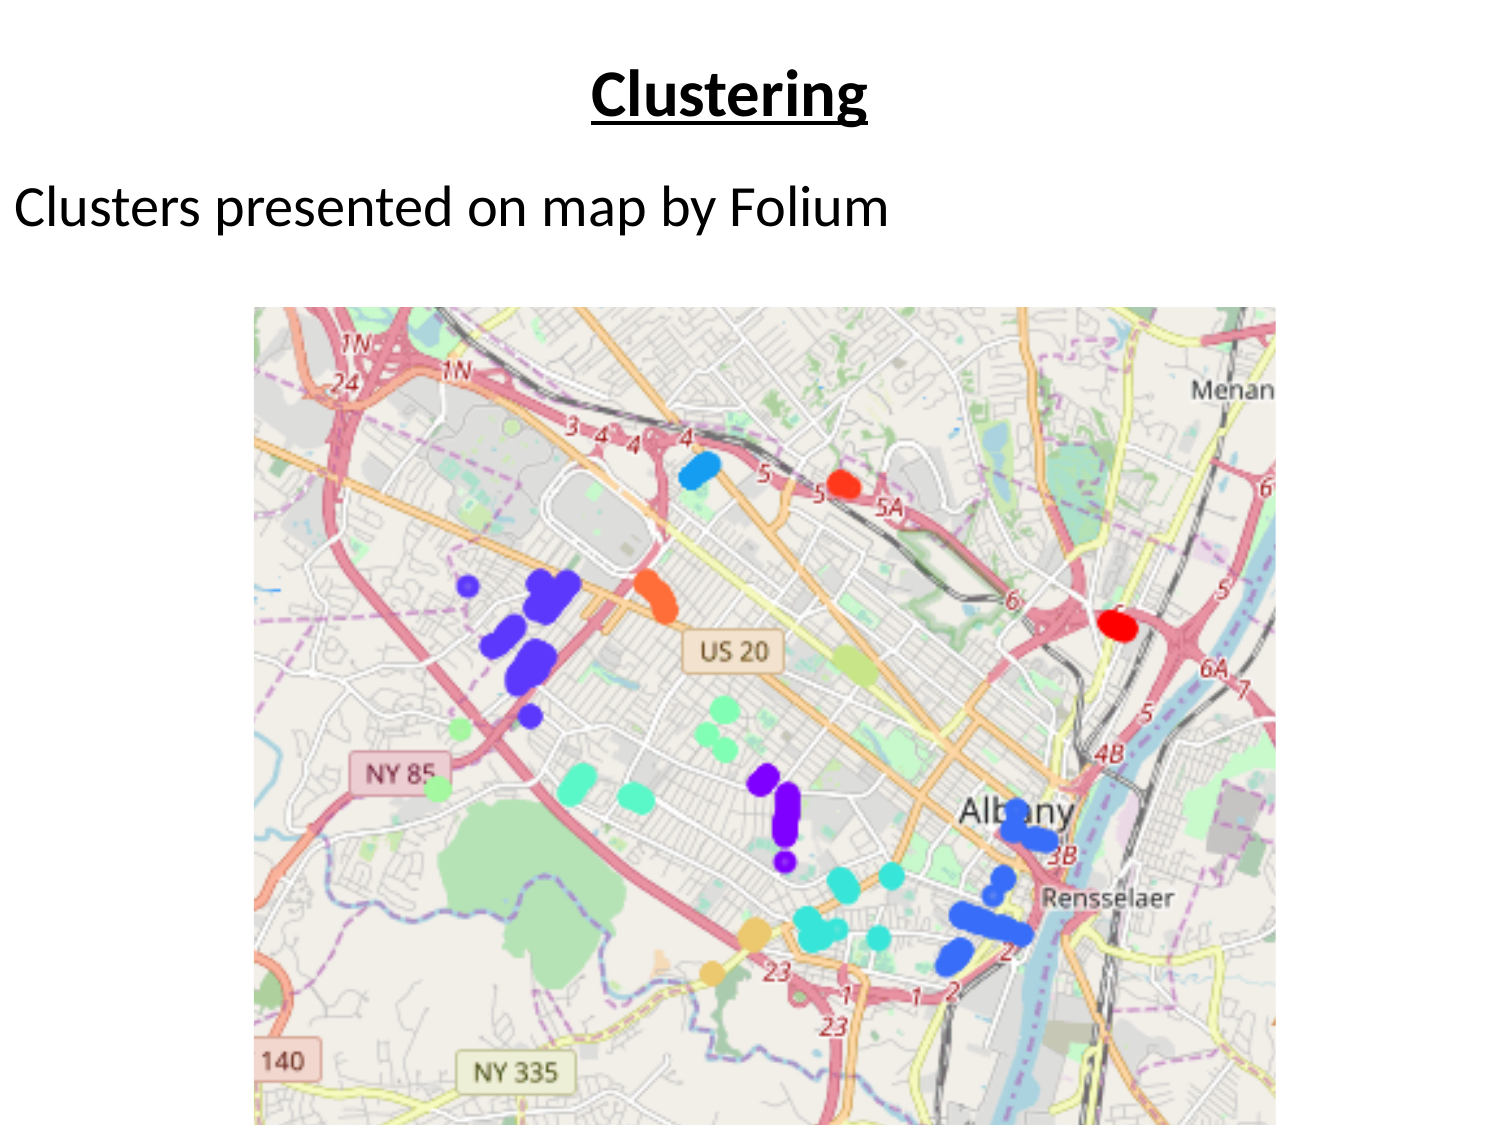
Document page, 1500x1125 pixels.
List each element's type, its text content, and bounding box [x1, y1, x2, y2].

text_box Clustering [576, 42, 884, 138]
text_box Clusters presented on map by Folium [0, 160, 1459, 246]
picture [253, 306, 1276, 1125]
